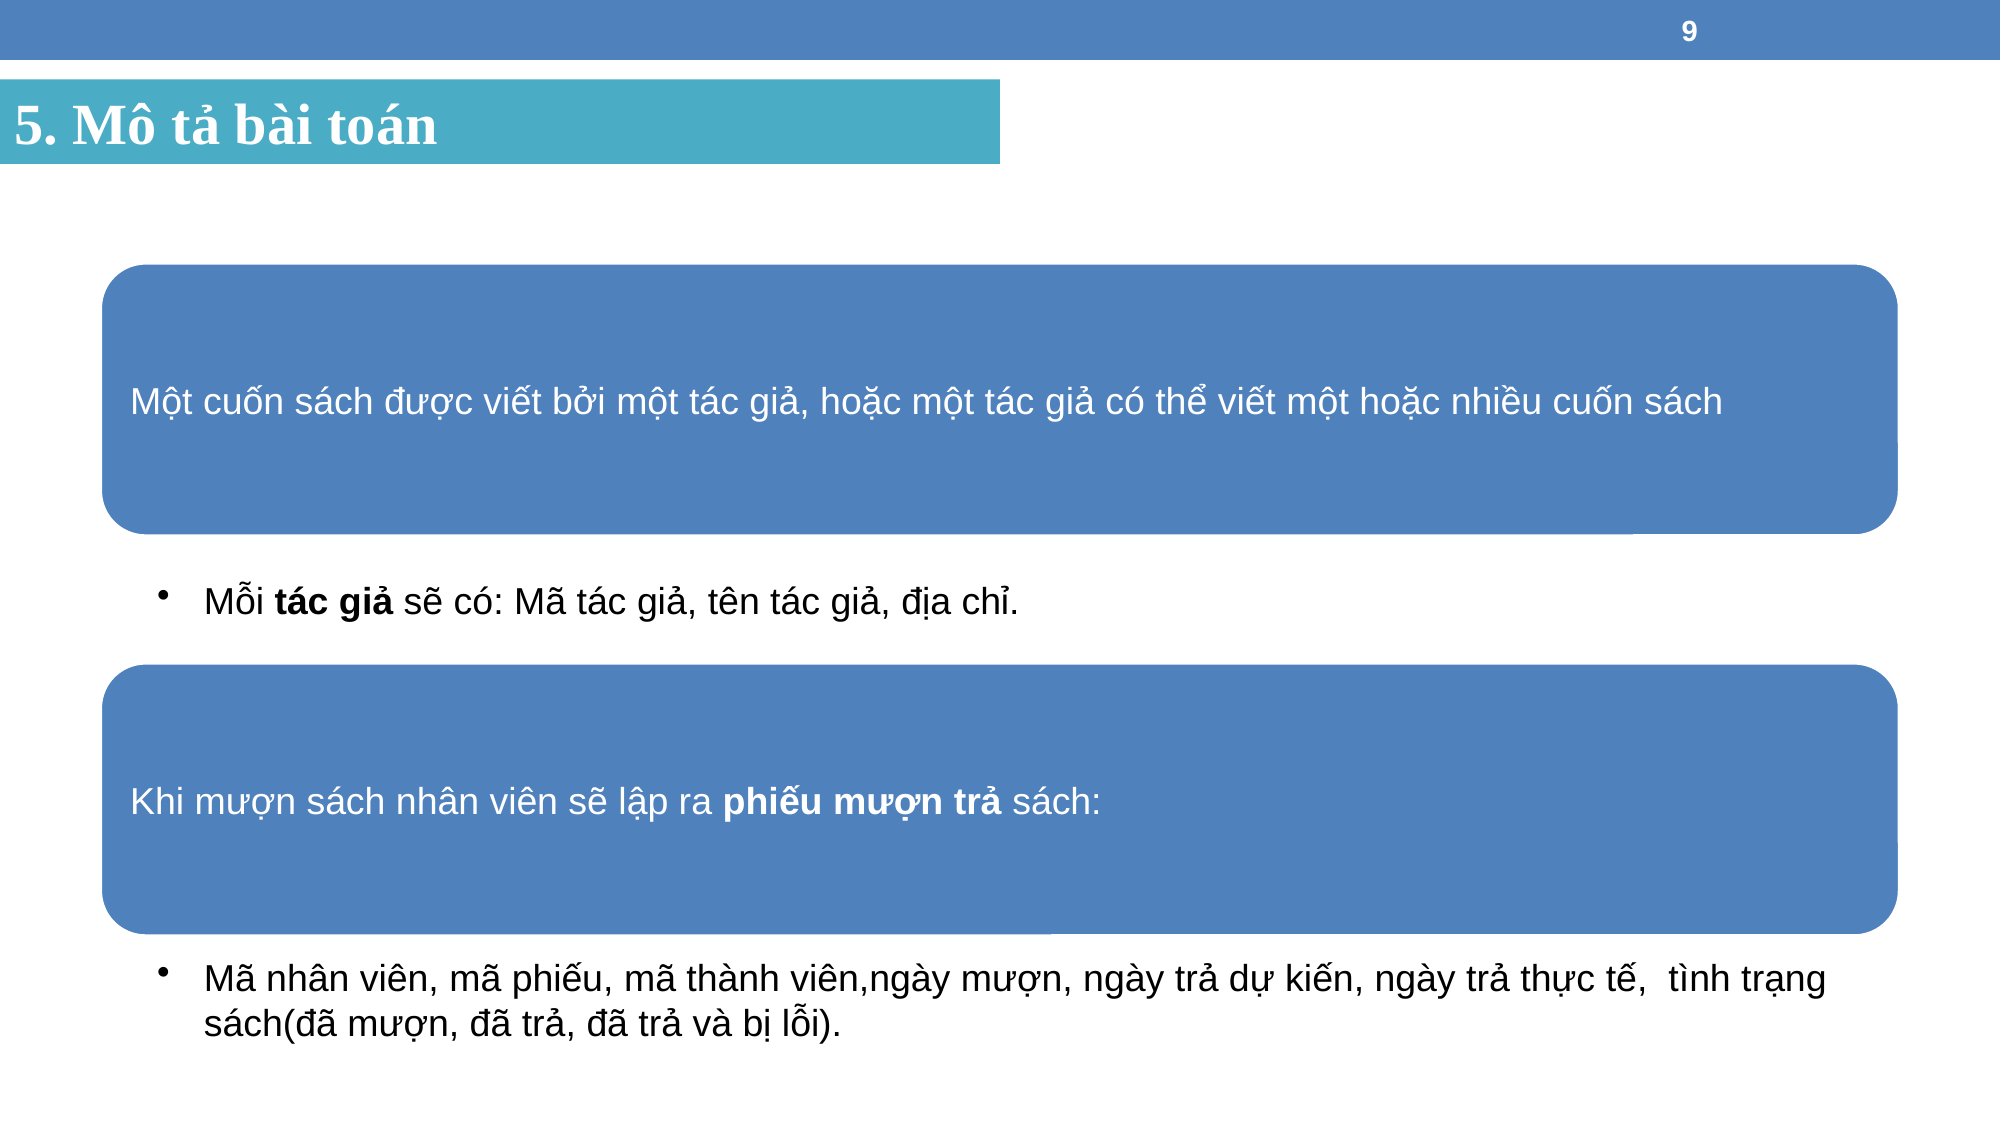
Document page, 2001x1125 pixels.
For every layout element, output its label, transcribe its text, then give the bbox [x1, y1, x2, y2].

text_box 5. Mô tả bài toán [0, 77, 1002, 166]
slide_number 9 [1666, 3, 1900, 57]
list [99, 262, 1901, 1063]
